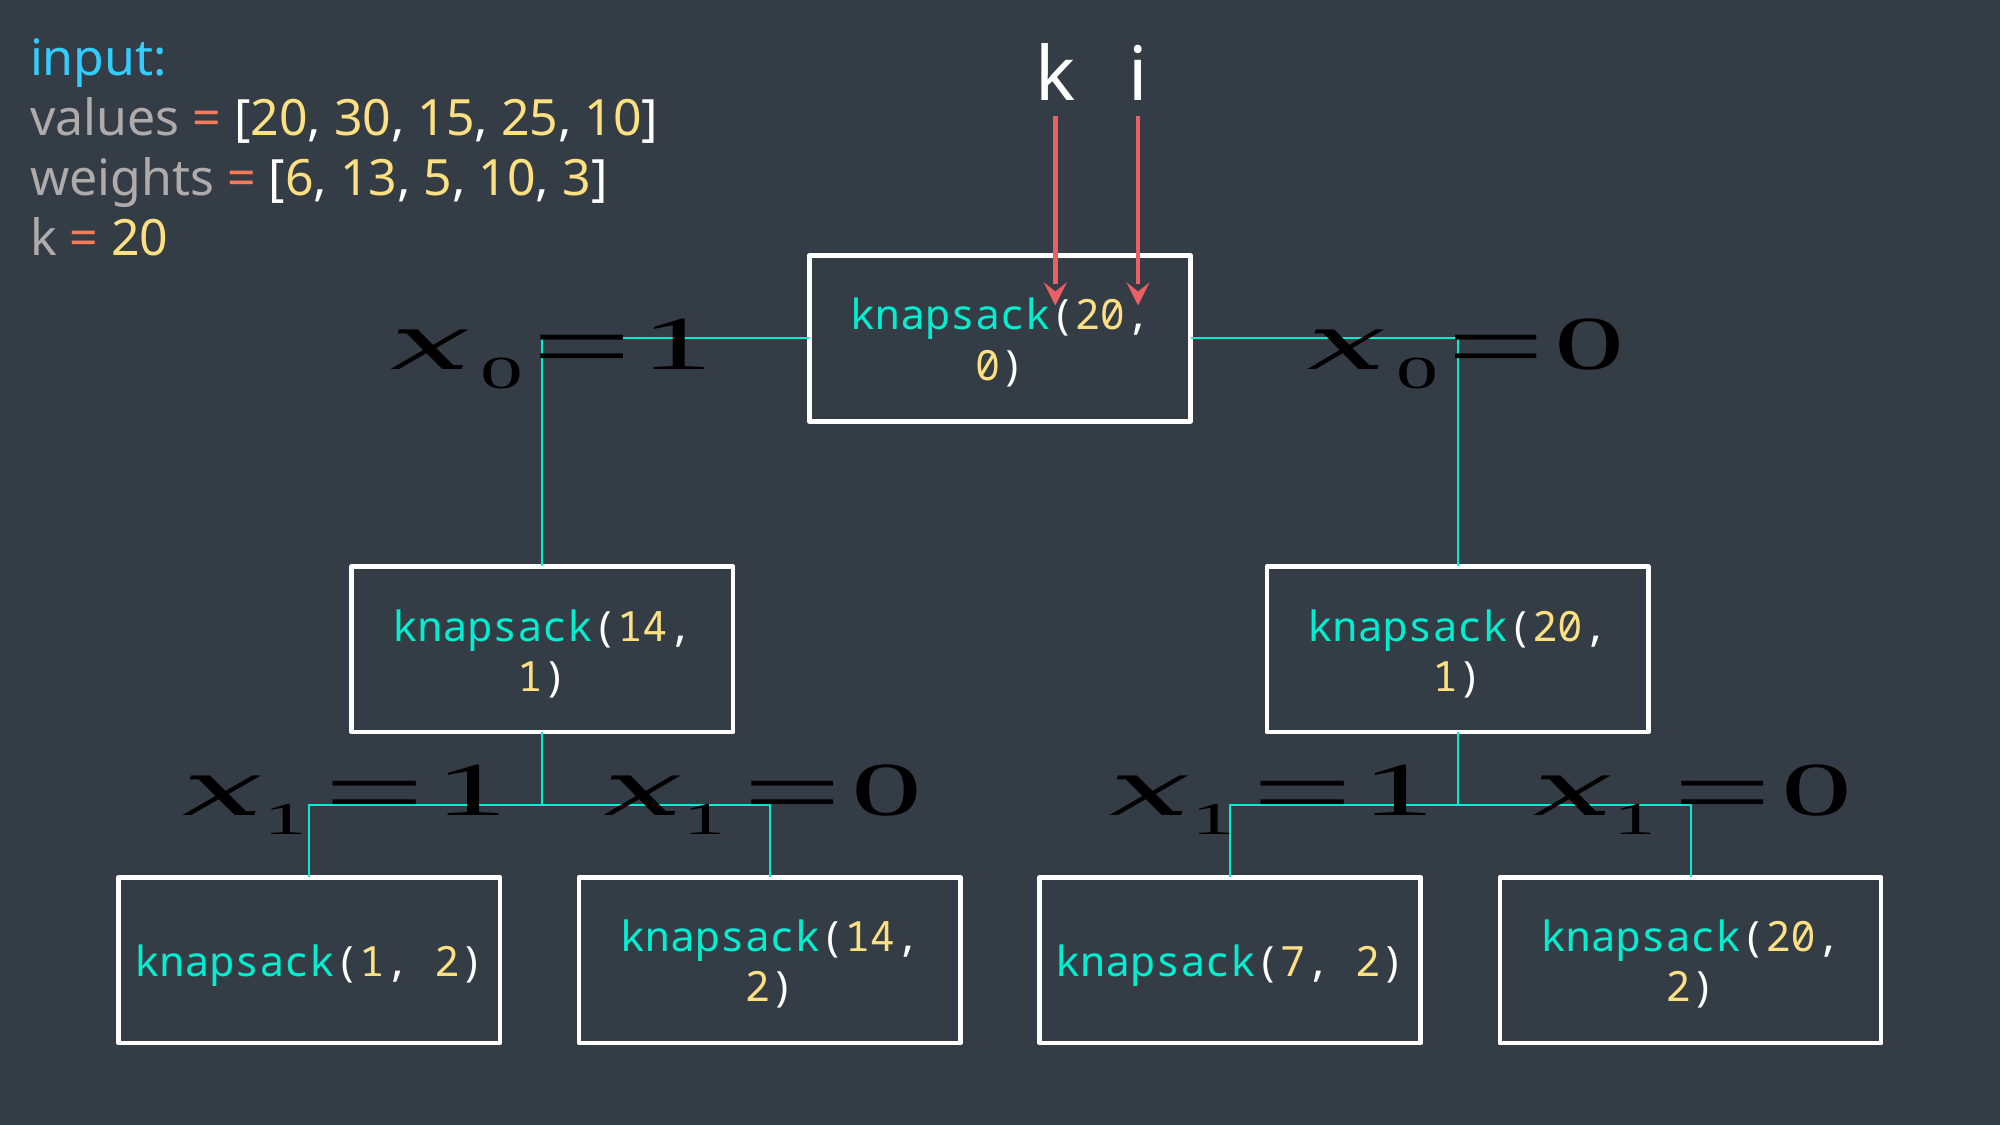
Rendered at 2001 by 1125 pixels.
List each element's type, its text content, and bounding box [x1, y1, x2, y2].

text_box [1190, 338, 1458, 567]
text_box knapsack(7, 2) [1039, 877, 1421, 1044]
text_box input: values = [20, 30, 15, 25, 10] weights = [6, 13, 5, 10, 3] k = 20 [15, 17, 684, 273]
text_box k [1015, 17, 1096, 123]
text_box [542, 338, 810, 567]
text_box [583, 691, 729, 919]
text_box i [1098, 17, 1178, 123]
text_box knapsack(14, 1) [351, 566, 733, 733]
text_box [1271, 691, 1417, 919]
text_box knapsack(20, 2) [1499, 877, 1882, 1044]
text_box knapsack(1, 2) [118, 877, 500, 1044]
text_box knapsack(14, 2) [579, 877, 961, 1044]
text_box knapsack(20, 1) [1266, 566, 1649, 733]
text_box knapsack(20, 0) [809, 255, 1191, 422]
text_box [353, 688, 499, 922]
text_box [1501, 688, 1647, 922]
